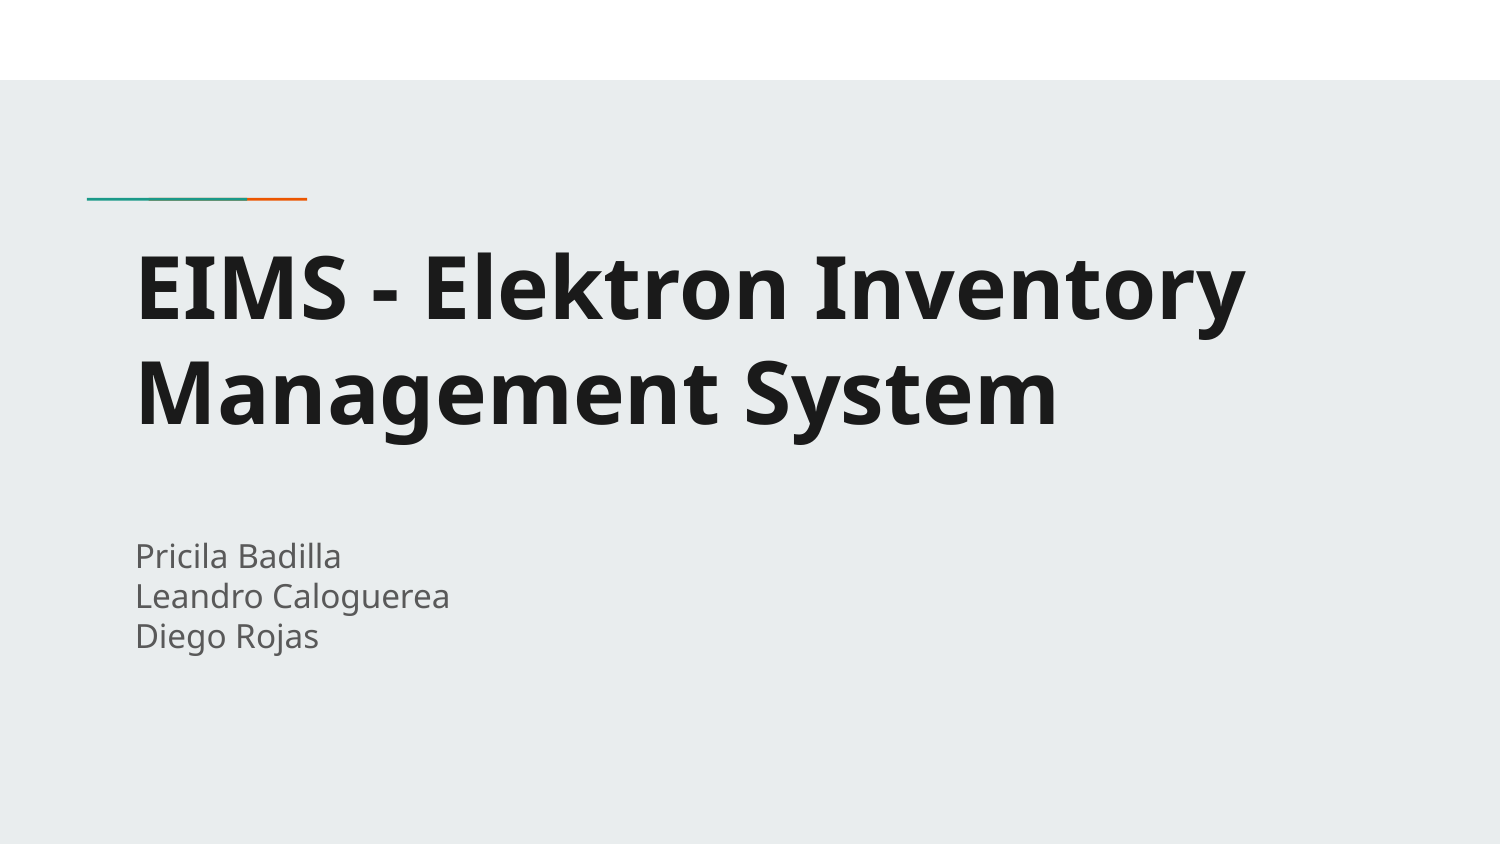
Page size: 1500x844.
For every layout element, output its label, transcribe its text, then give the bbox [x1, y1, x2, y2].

title EIMS - Elektron Inventory Management System [119, 216, 1381, 490]
subtitle Pricila Badilla Leandro Caloguerea Diego Rojas [119, 520, 1381, 680]
